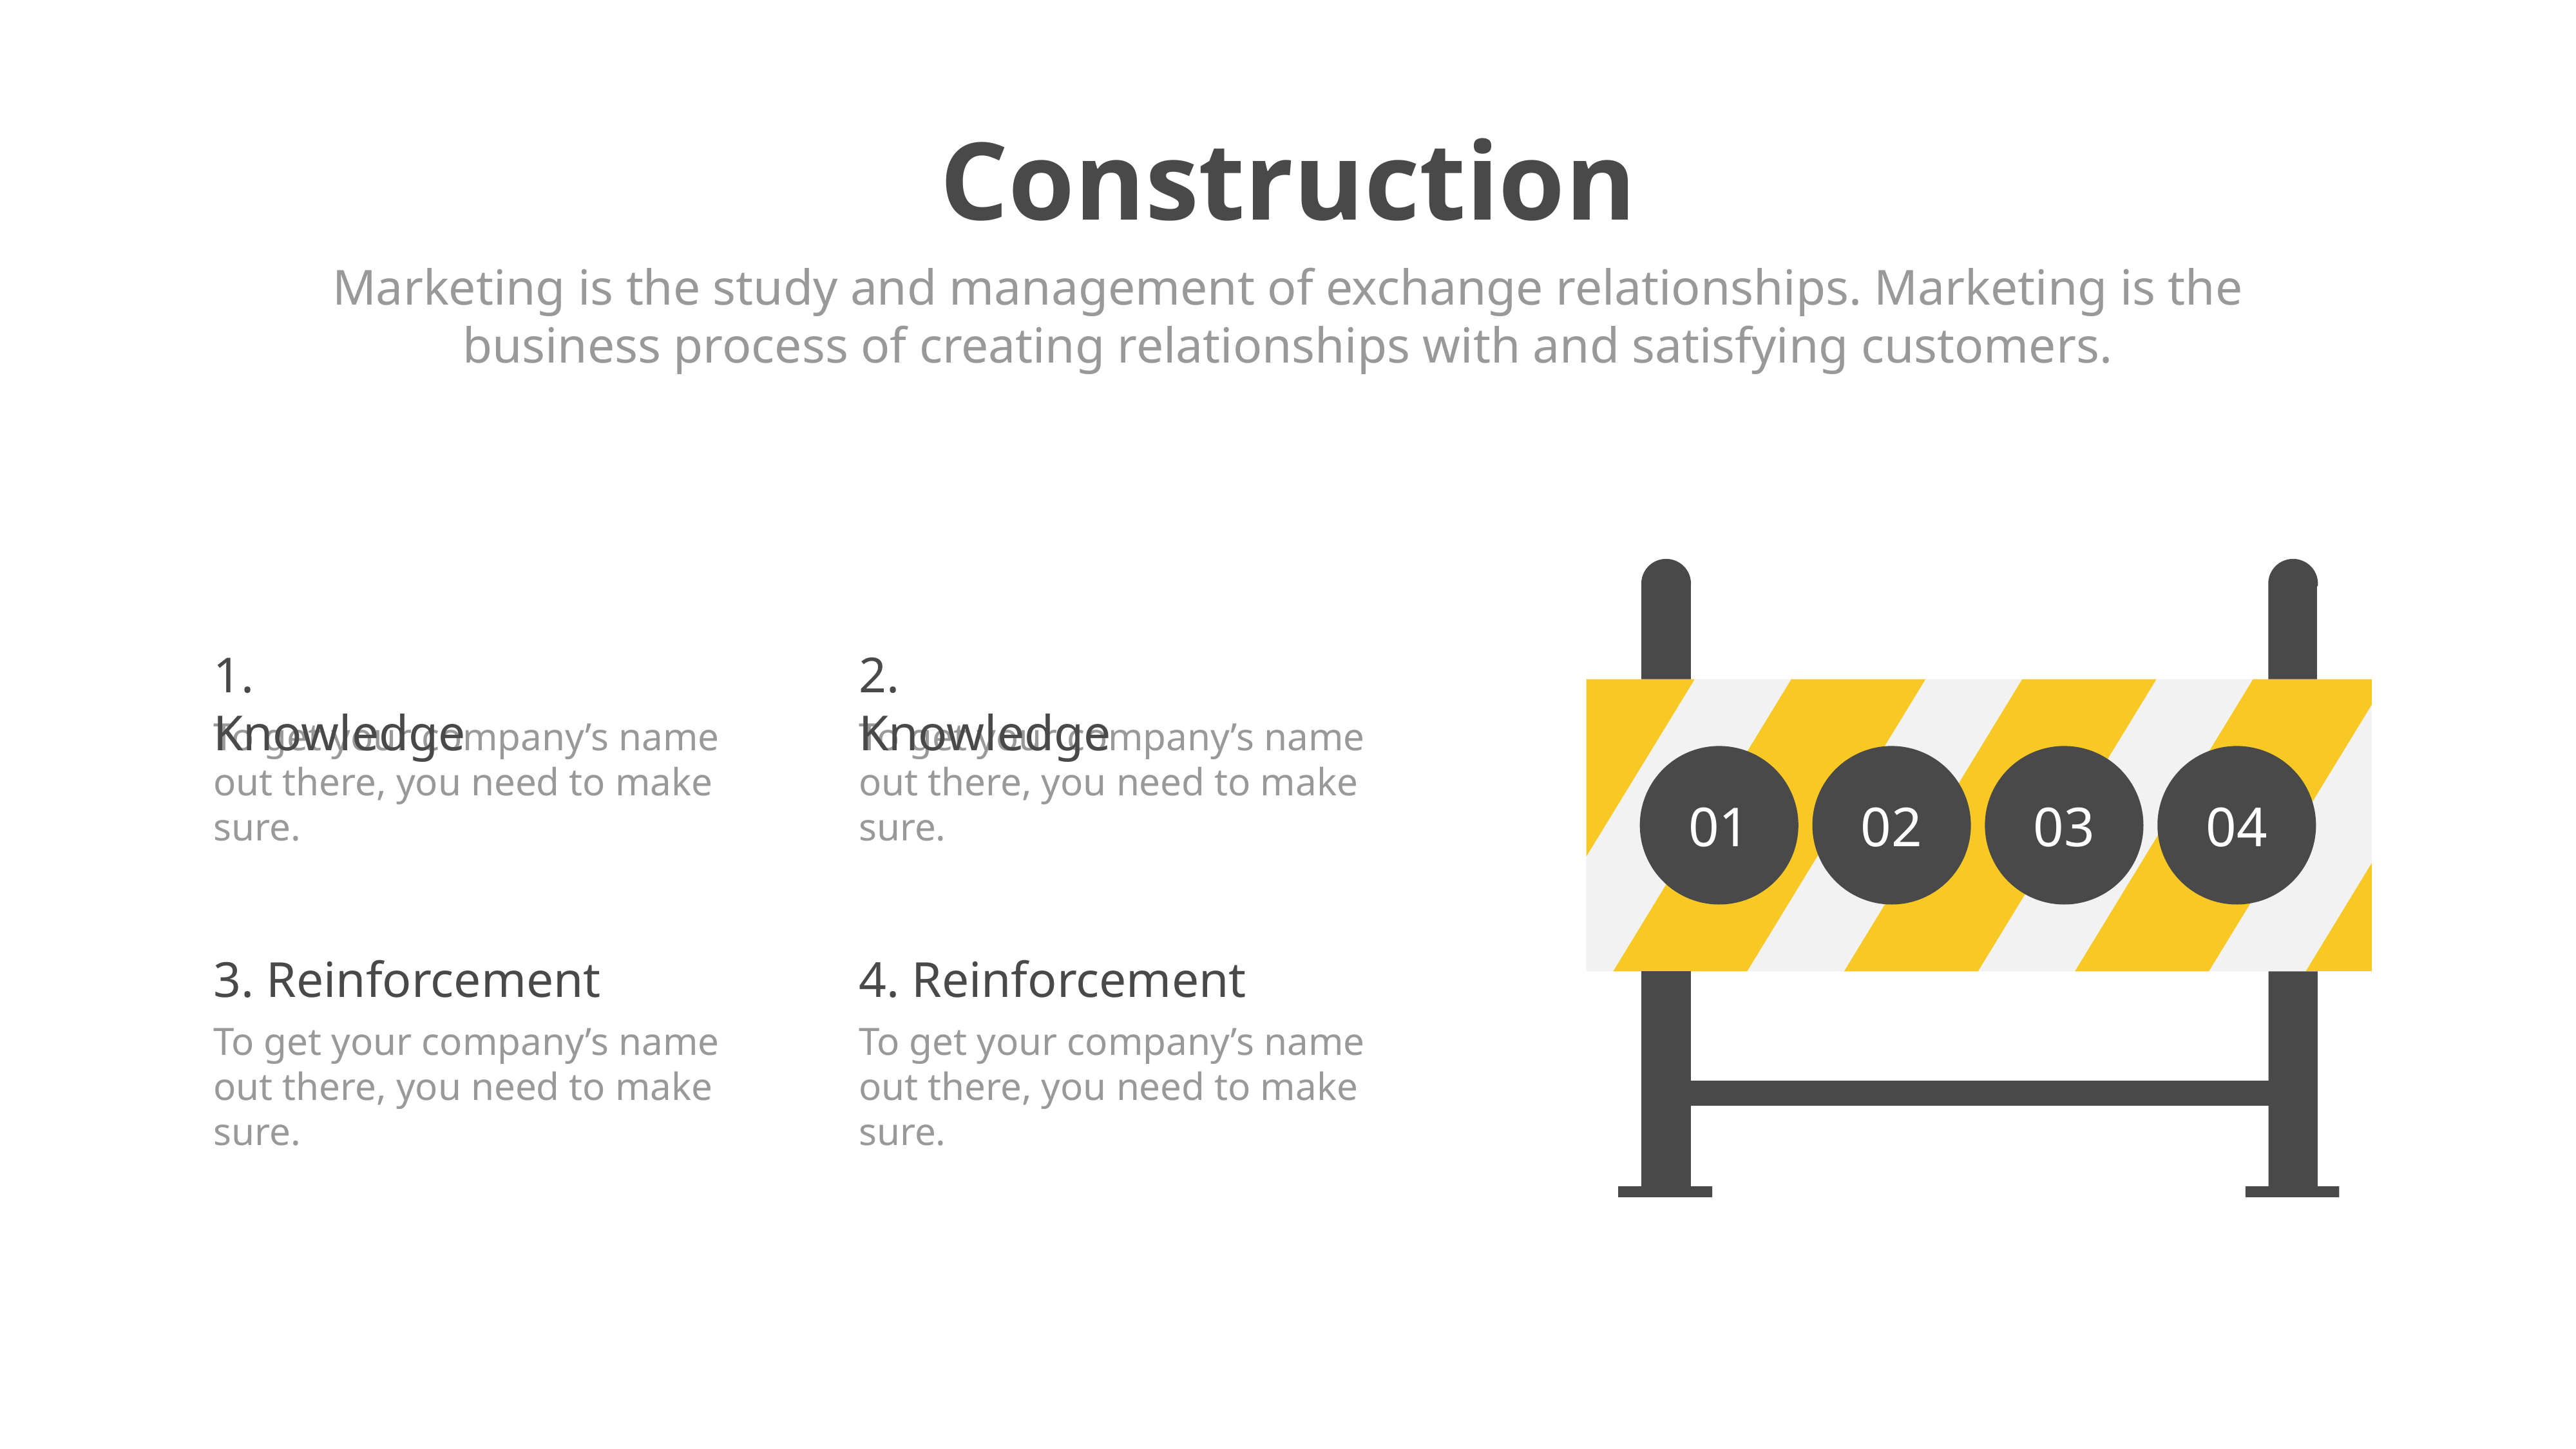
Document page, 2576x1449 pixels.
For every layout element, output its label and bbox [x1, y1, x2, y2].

text_box [204, 639, 770, 810]
text_box [281, 108, 2295, 379]
text_box [1639, 746, 2316, 905]
text_box [1586, 558, 2372, 1197]
text_box [204, 944, 770, 1114]
text_box [849, 639, 1415, 810]
text_box [849, 944, 1415, 1114]
